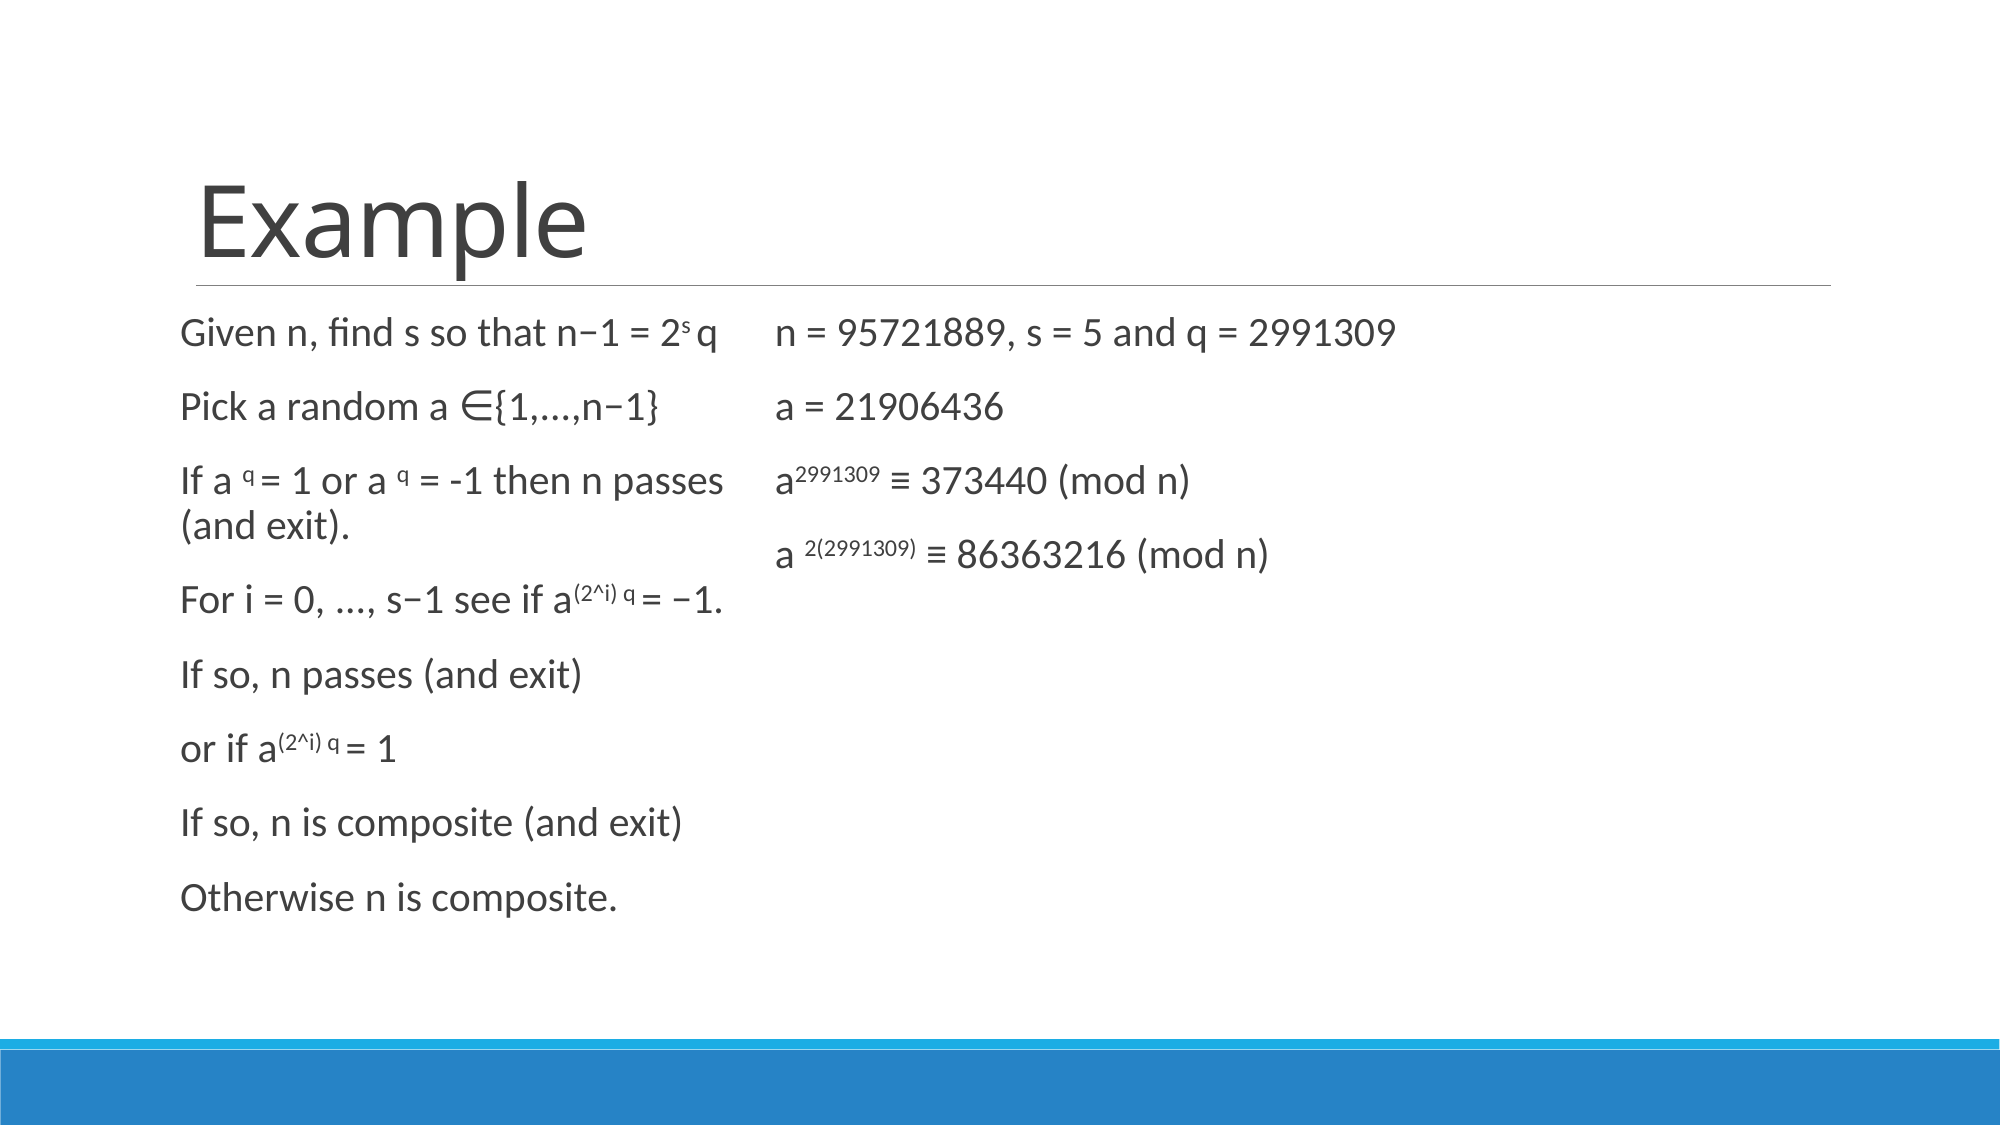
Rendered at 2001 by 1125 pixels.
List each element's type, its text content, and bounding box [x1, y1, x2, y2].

text_box n = 95721889, s = 5 and q = 2991309 a = 21906436 a2991309 ≡ 373440 (mod n) a 2(2991309) ≡ 86363216 (mod n) [774, 302, 1830, 963]
list Given n, find s so that n−1 = 2s q Pick a random a ∈{1,...,n−1} If a q = 1 or a q = -1 then n passes (and exit). For i = 0, ..., s−1 see if a(2^i) q = −1. If so, n passes (and exit) or if a(2^i) q = 1 If so, n is composite (and exit) Otherwise n is composite. [180, 302, 749, 963]
title Example [180, 47, 1830, 285]
